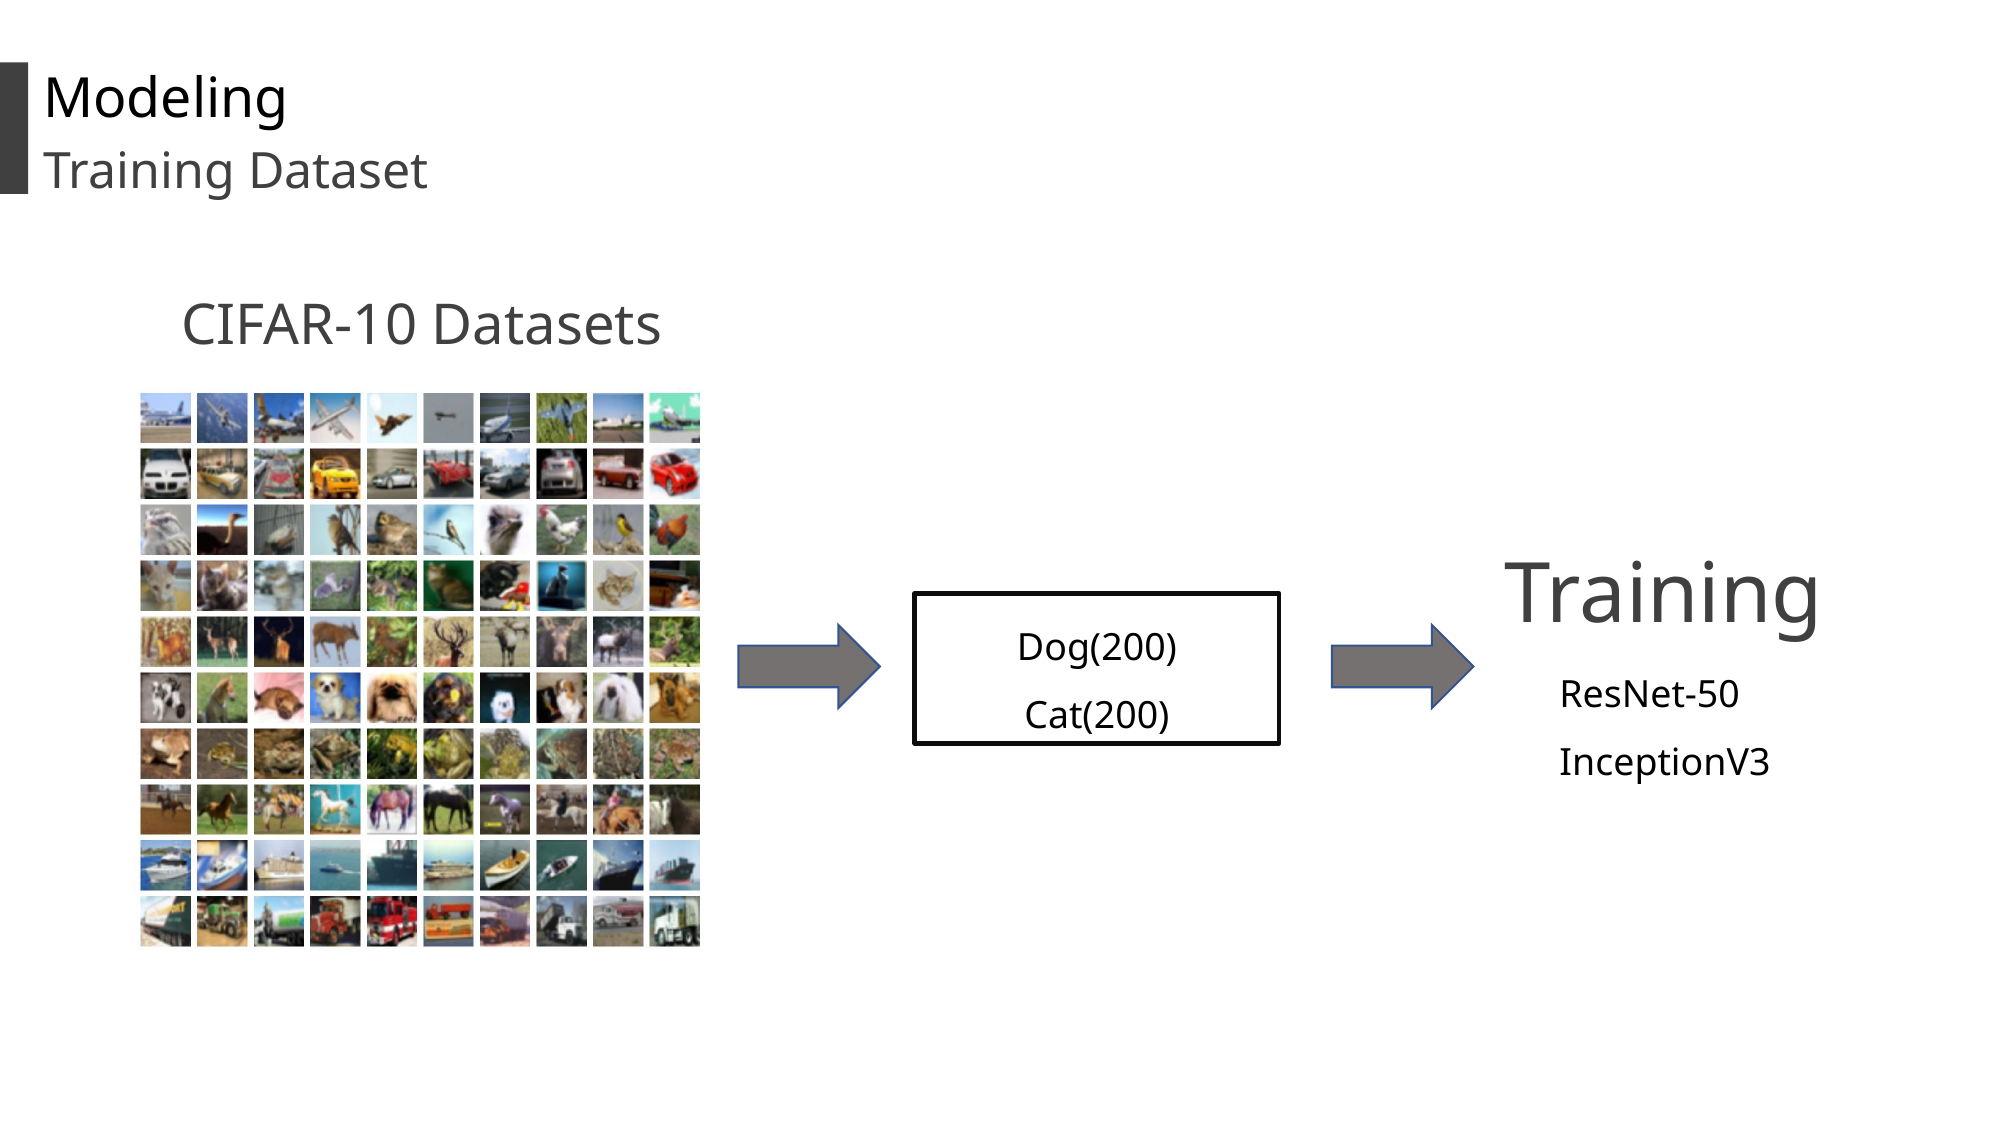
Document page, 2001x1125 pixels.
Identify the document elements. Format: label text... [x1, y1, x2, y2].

list Training Dataset [28, 137, 529, 258]
picture [134, 388, 704, 950]
text_box Dog(200) Cat(200) [914, 593, 1280, 744]
text_box CIFAR-10 Datasets [135, 288, 709, 389]
list Modeling [28, 62, 452, 137]
text_box [737, 622, 882, 711]
text_box ResNet-50 InceptionV3 [1544, 640, 1786, 791]
text_box [1330, 622, 1475, 711]
text_box Training [1489, 543, 1908, 650]
